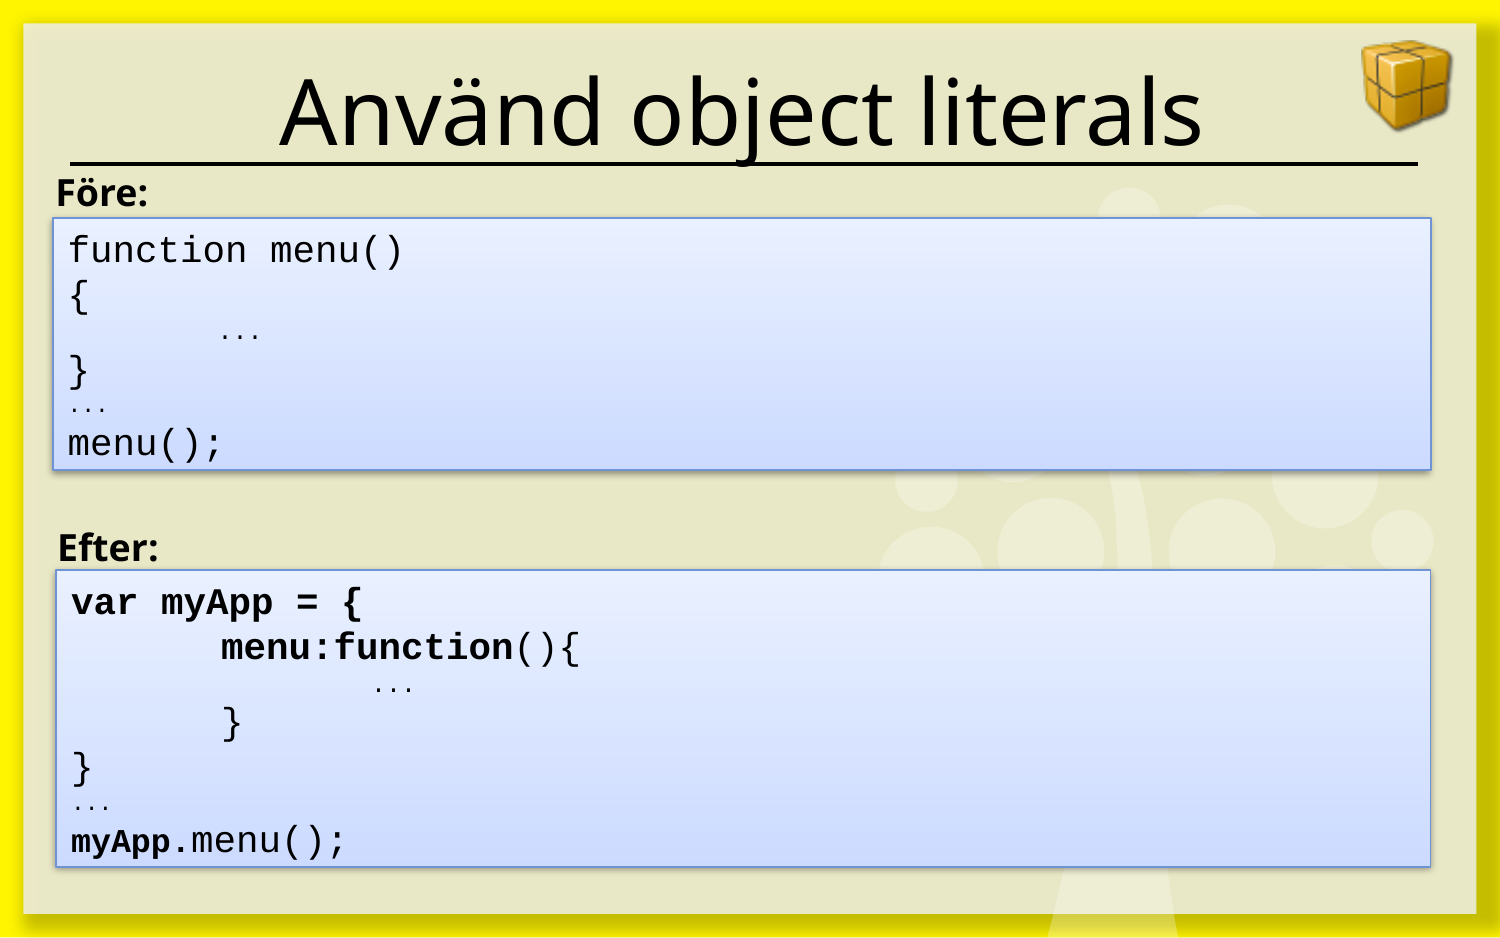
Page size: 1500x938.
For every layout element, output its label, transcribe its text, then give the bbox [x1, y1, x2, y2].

text_box var myApp = { menu:function(){ ... } } ... myApp.menu(); [55, 569, 1431, 868]
text_box Efter: [42, 516, 174, 577]
title Använd object literals [105, 46, 1381, 174]
picture [1358, 37, 1459, 139]
text_box Före: [40, 161, 164, 222]
text_box function menu() { ... } ... menu(); [52, 217, 1432, 471]
